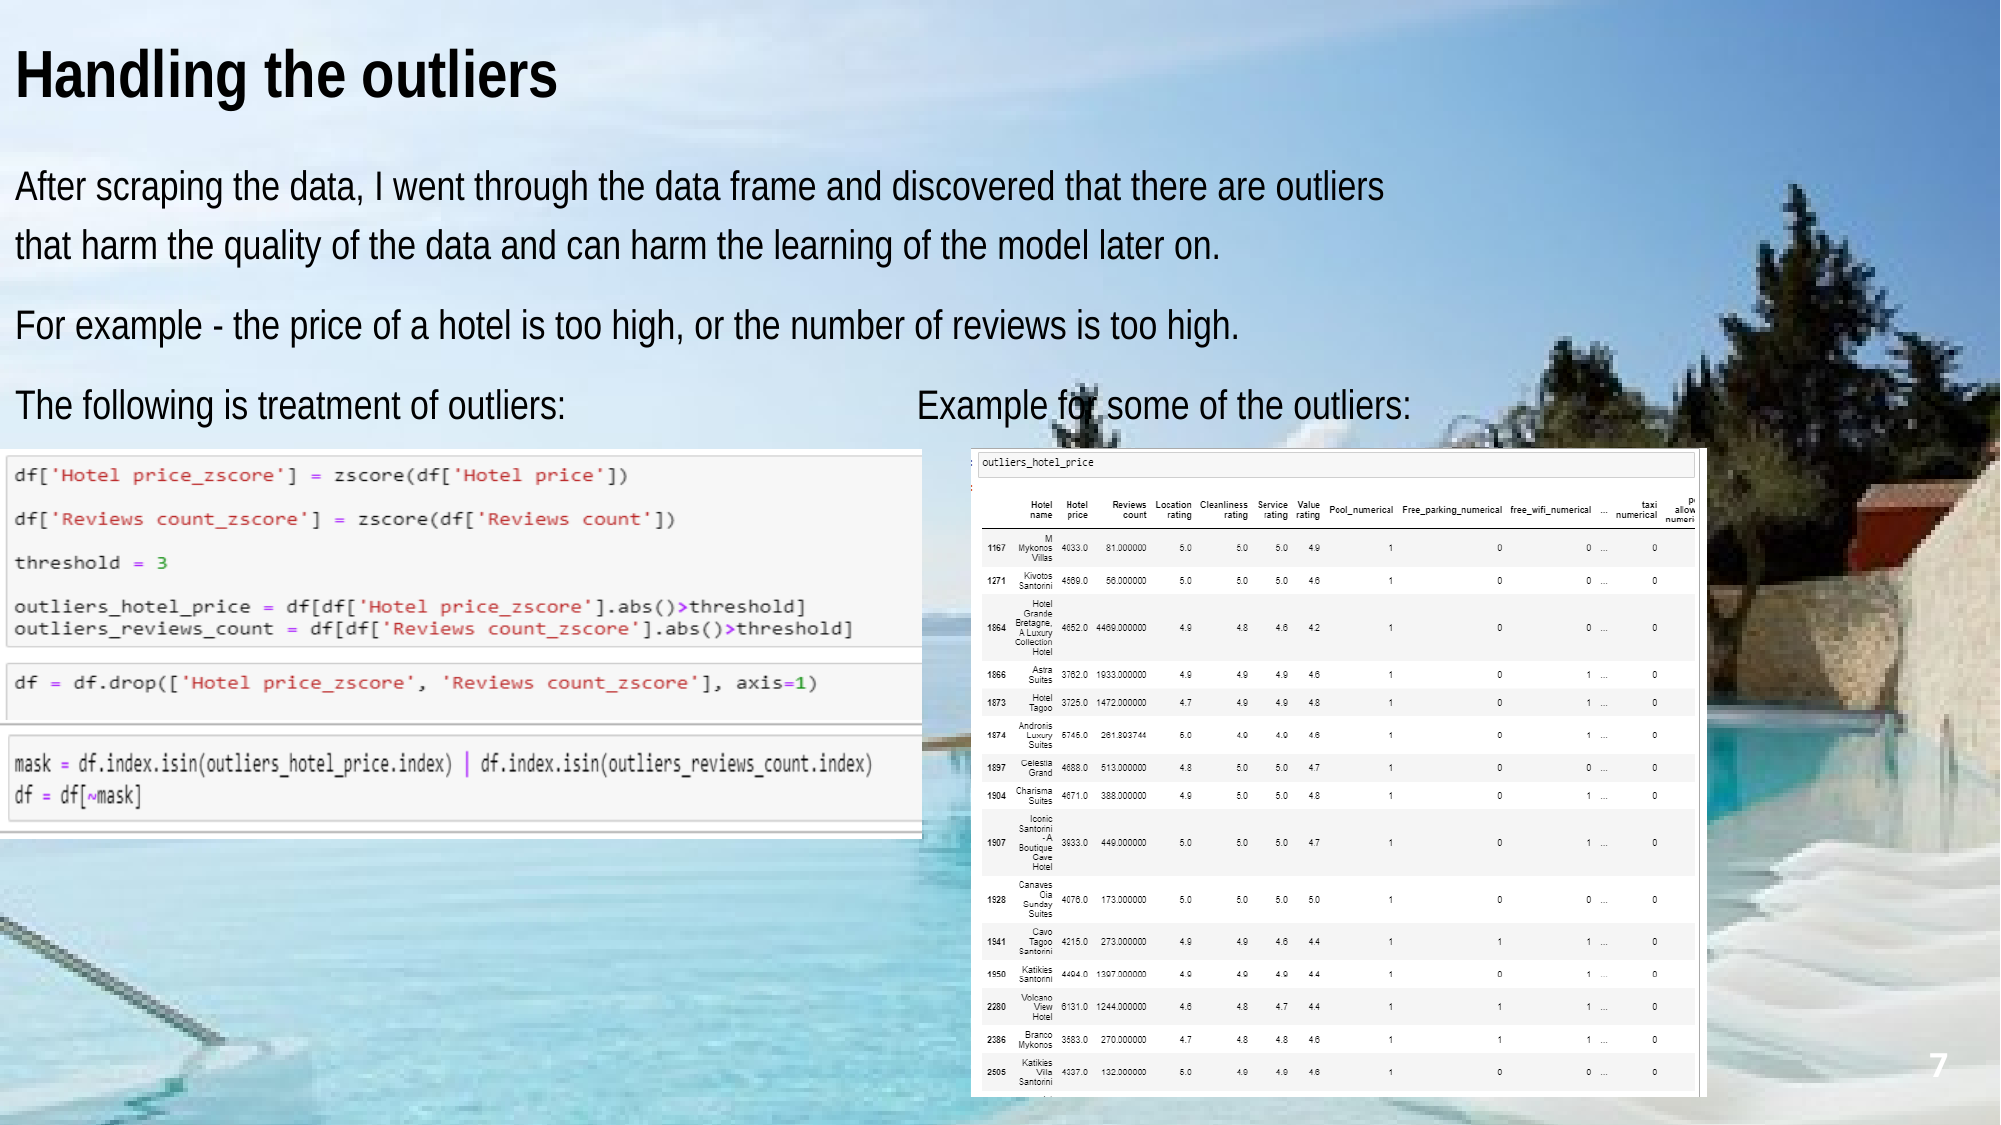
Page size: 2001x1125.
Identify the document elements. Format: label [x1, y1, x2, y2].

picture [0, 449, 922, 839]
list [0, 0, 2000, 1125]
picture [971, 448, 1707, 1097]
